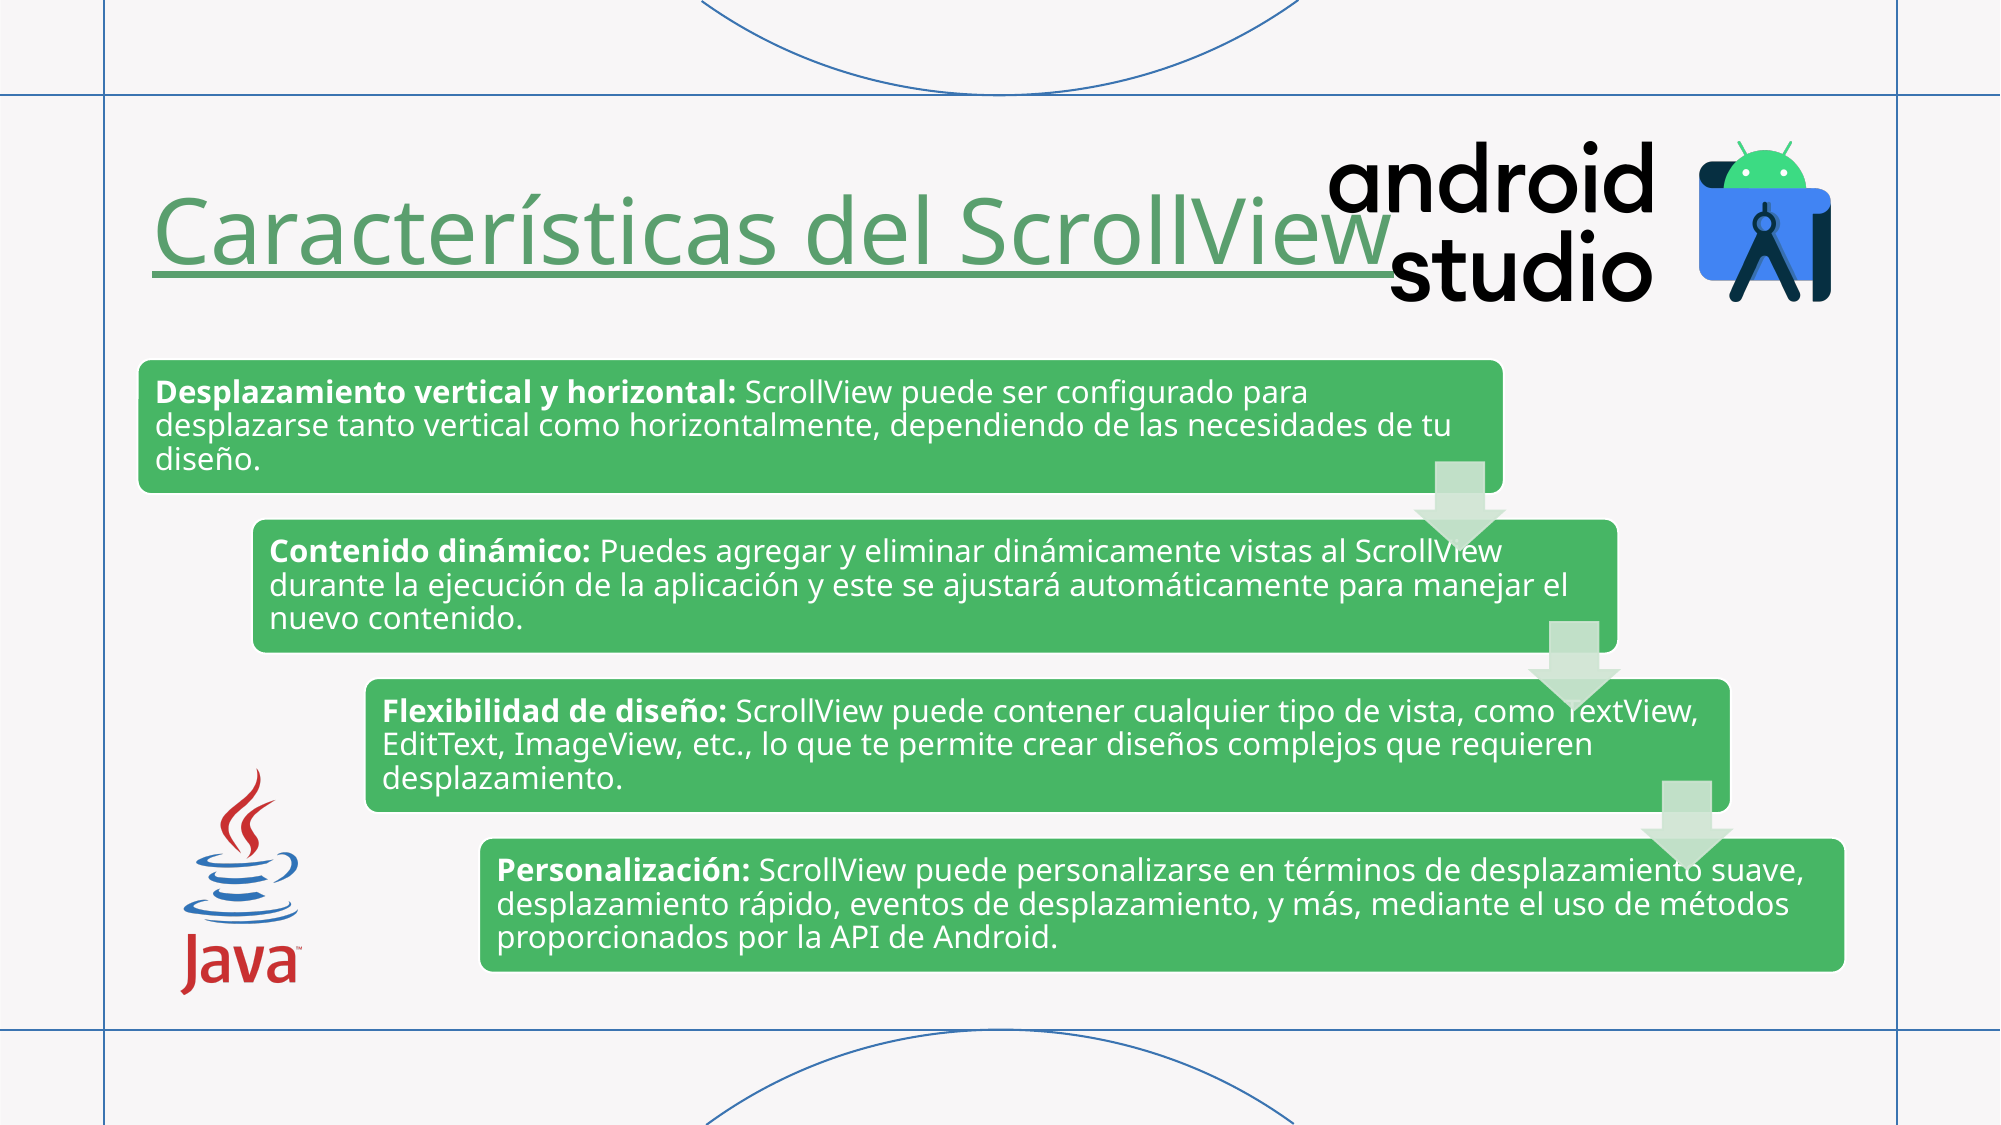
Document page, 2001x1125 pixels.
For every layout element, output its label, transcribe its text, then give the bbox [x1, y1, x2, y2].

picture [117, 757, 365, 1006]
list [137, 359, 1846, 973]
title Características del ScrollView [137, 119, 1863, 337]
picture [1328, 141, 1832, 302]
